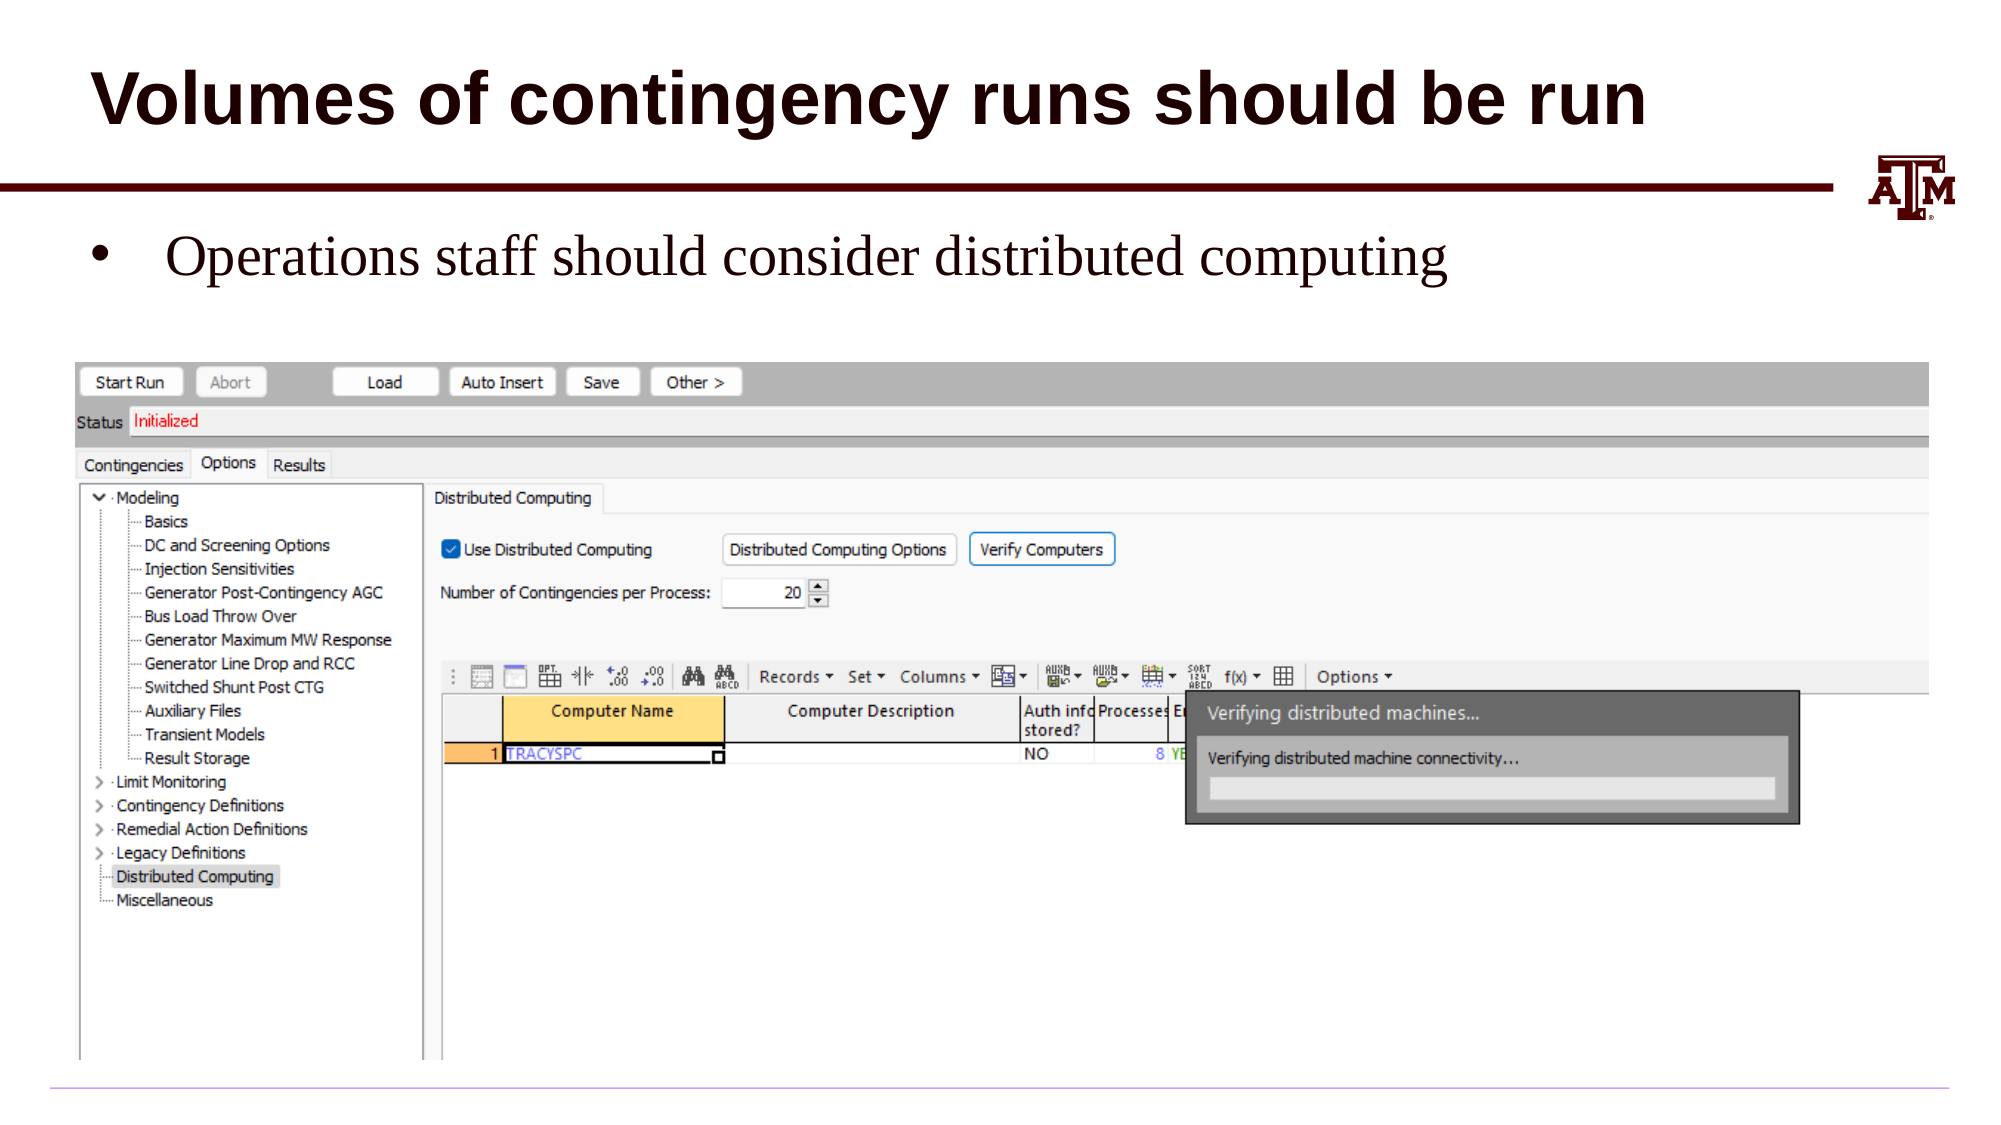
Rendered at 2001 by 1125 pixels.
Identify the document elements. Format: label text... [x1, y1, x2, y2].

title Volumes of contingency runs should be run [74, 12, 1909, 188]
picture [74, 362, 1929, 1061]
picture [1856, 137, 1967, 238]
list Operations staff should consider distributed computing [74, 209, 1929, 360]
